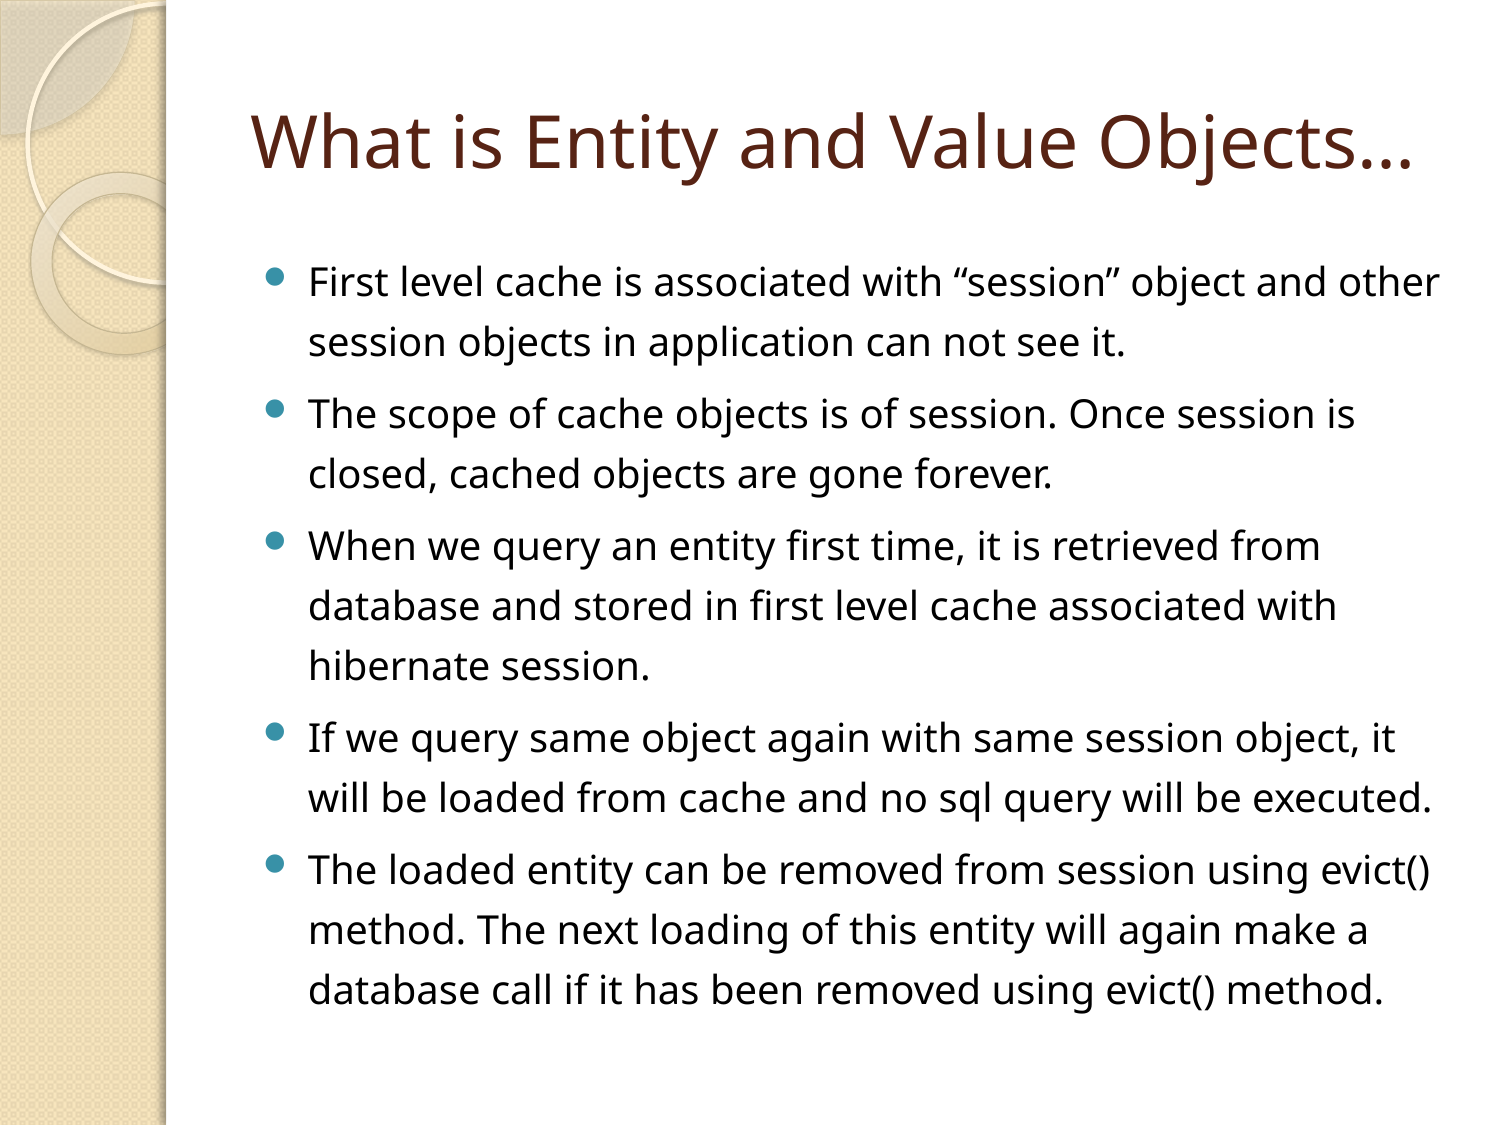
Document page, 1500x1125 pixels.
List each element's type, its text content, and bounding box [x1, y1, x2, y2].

title What is Entity and Value Objects… [235, 45, 1466, 233]
list First level cache is associated with “session” object and other session objects in application can not see it. The scope of cache objects is of session. Once session is closed, cached objects are gone forever. When we query an entity first time, it is retrieved from database and stored in first level cache associated with hibernate session. If we query same object again with same session object, it will be loaded from cache and no sql query will be executed. The loaded entity can be removed from session using evict() method. The next loading of this entity will again make a database call if it has been removed using evict() method. [235, 237, 1466, 1025]
